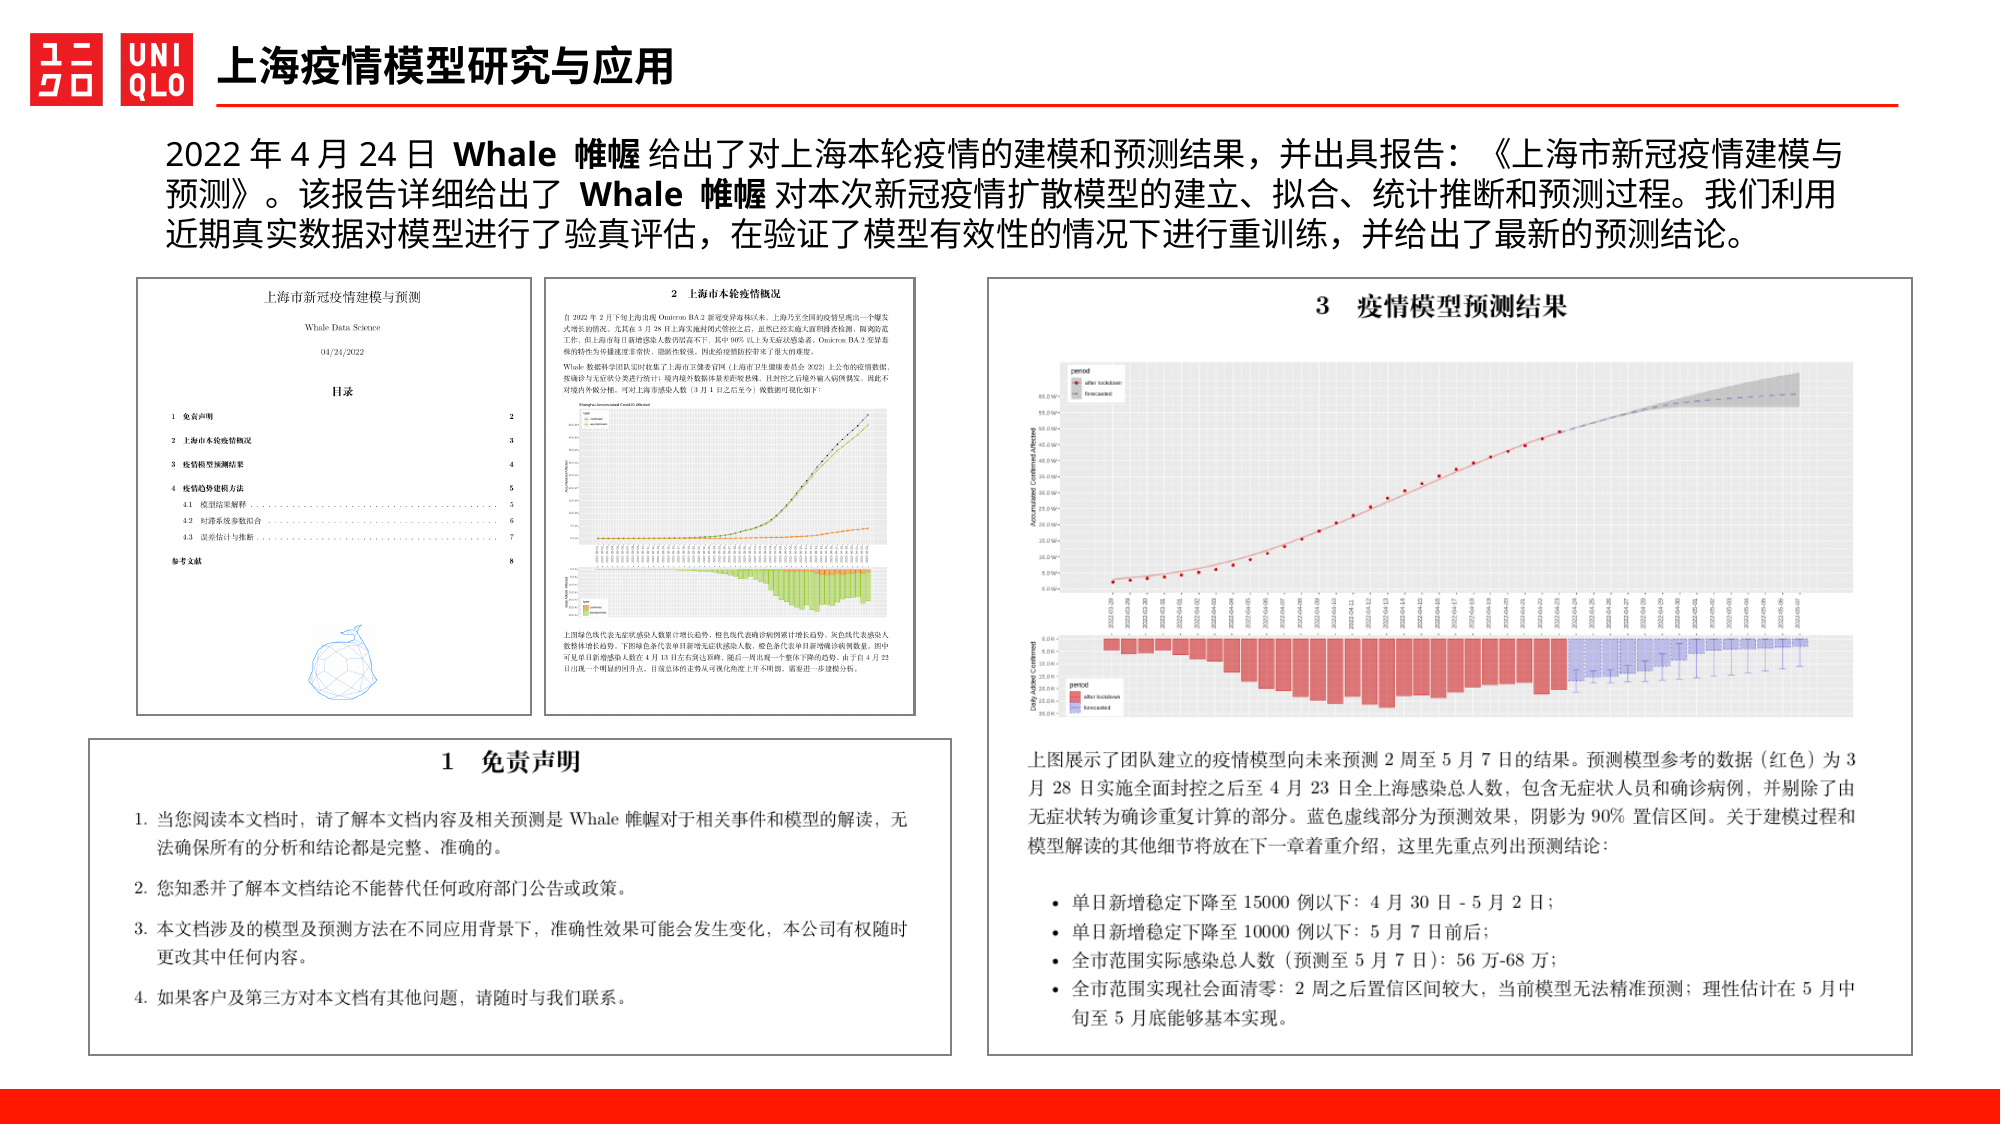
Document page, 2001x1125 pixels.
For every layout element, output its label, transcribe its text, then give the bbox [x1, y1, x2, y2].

text_box 2022年4月24日 Whale 帷幄 给出了对上海本轮疫情的建模和预测结果，并出具报告：《上海市新冠疫情建模与预测》。该报告详细给出了 Whale 帷幄 对本次新冠疫情扩散模型的建立、拟合、统计推断和预测过程。我们利用近期真实数据对模型进行了验真评估，在验证了模型有效性的情况下进行重训练，并给出了最新的预测结论。 [150, 125, 1877, 280]
picture [30, 33, 193, 106]
picture [988, 279, 1912, 1055]
text_box [0, 1087, 2000, 1125]
text_box 上海疫情模型研究与应用 [216, 23, 1086, 104]
picture [89, 739, 950, 1055]
picture [545, 279, 914, 714]
picture [137, 279, 531, 714]
